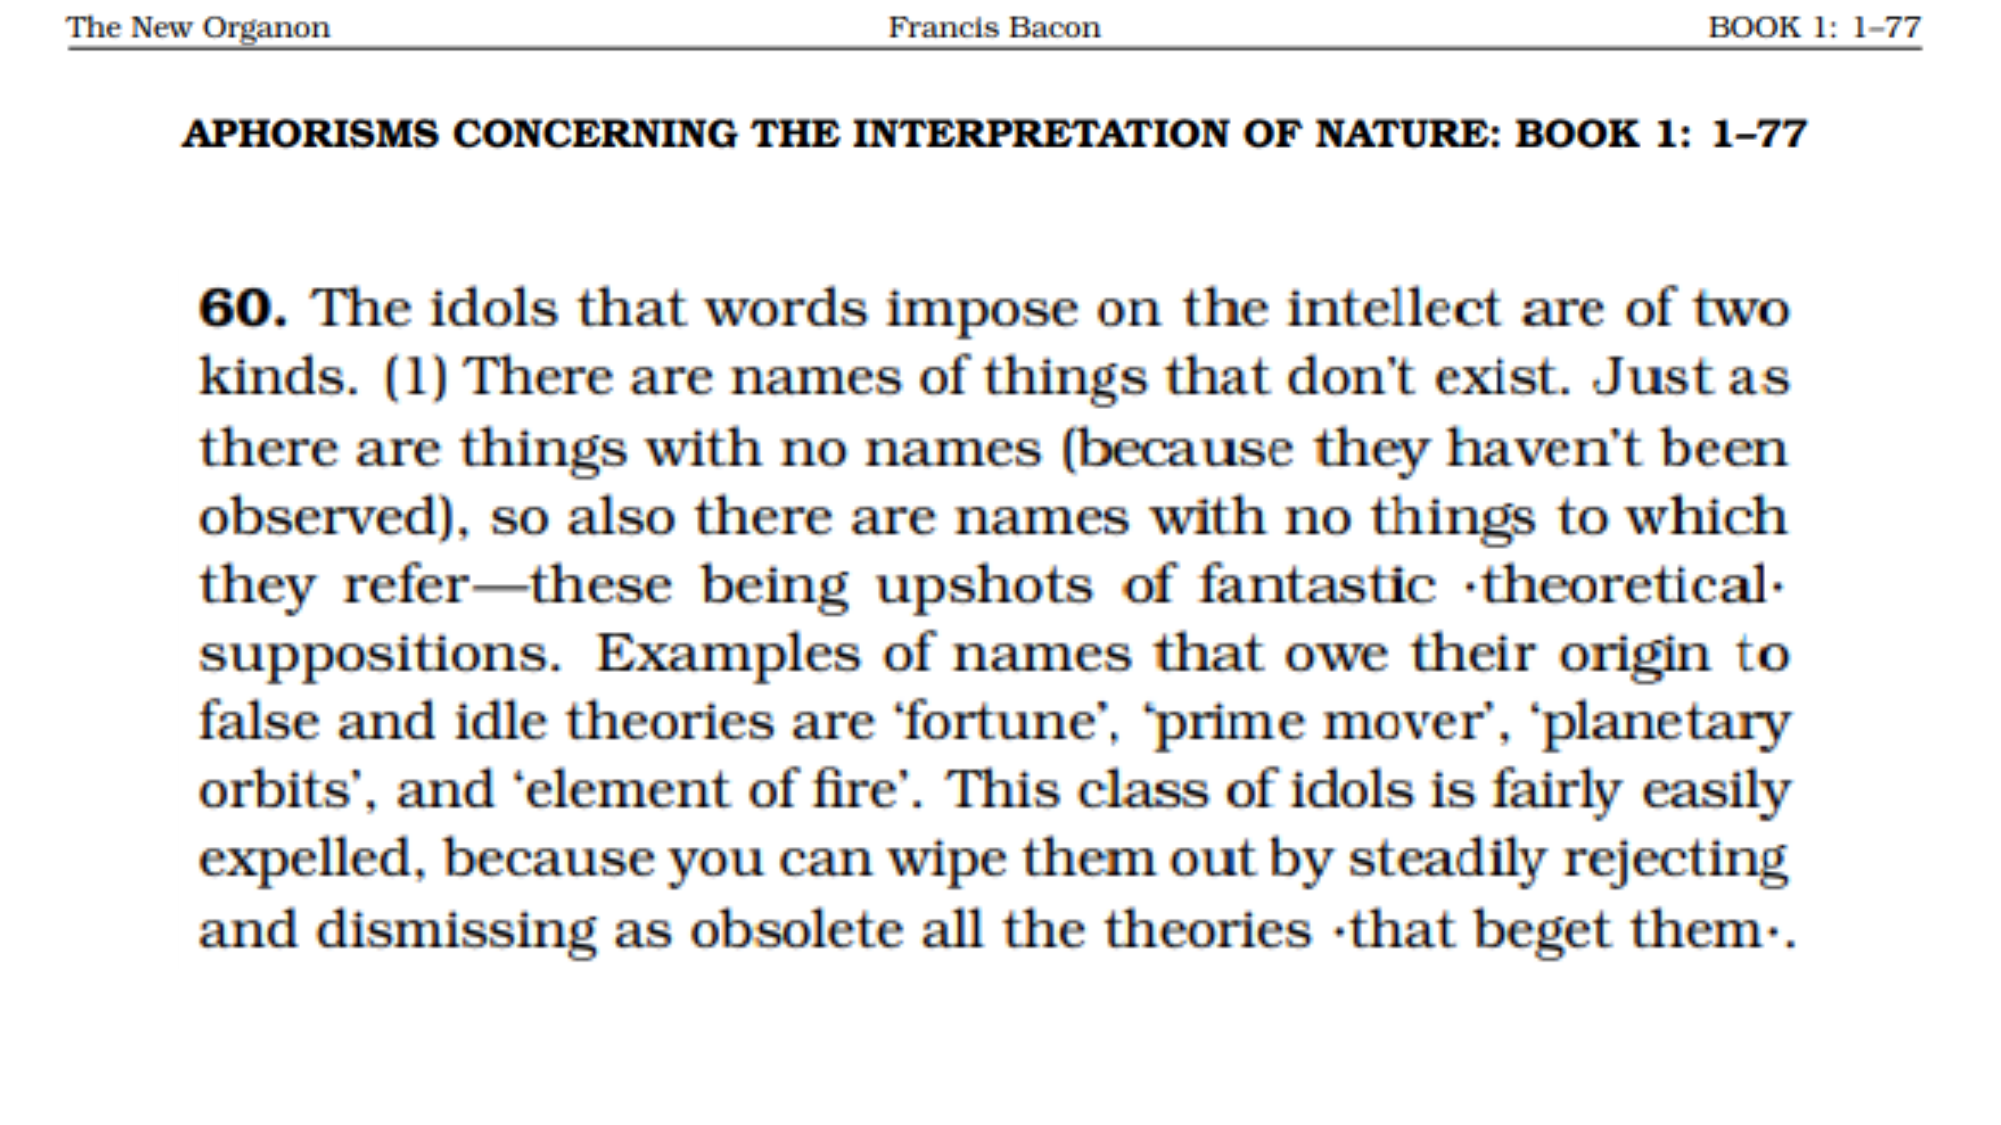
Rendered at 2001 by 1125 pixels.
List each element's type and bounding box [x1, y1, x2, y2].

picture [177, 269, 1823, 969]
picture [53, 0, 1947, 187]
